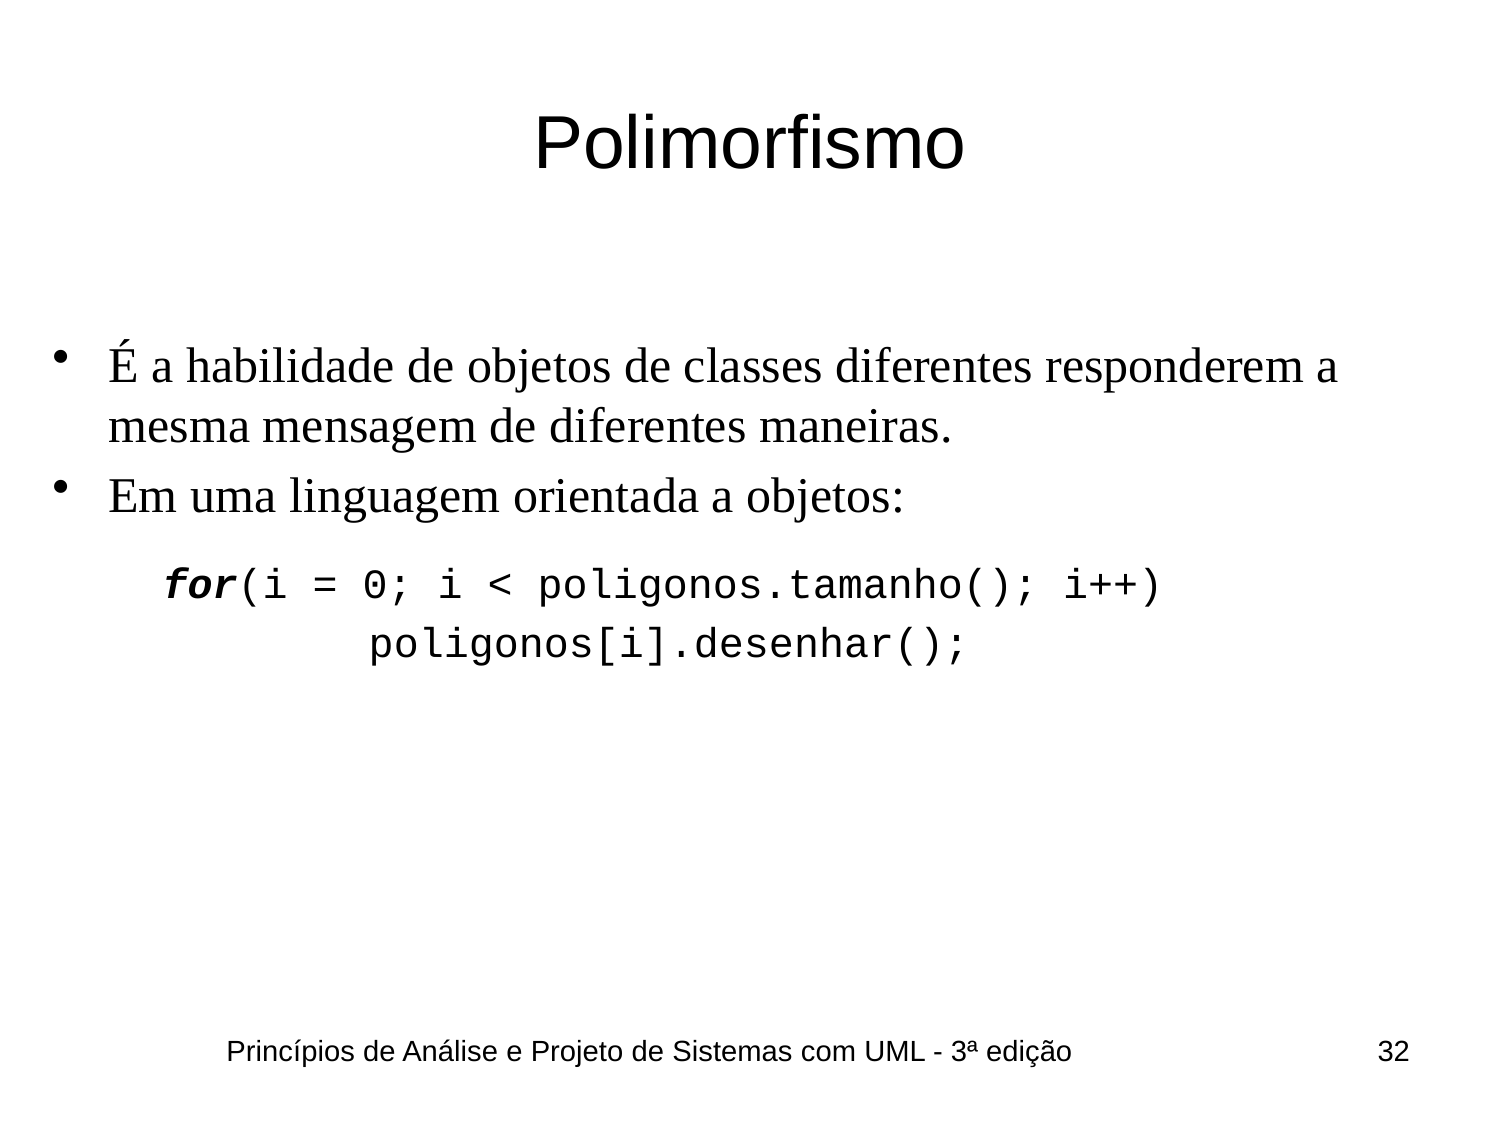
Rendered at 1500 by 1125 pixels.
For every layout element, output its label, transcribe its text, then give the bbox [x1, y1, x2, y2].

slide_number 32 [1237, 1024, 1426, 1103]
text_box for(i = 0; i < poligonos.tamanho(); i++) poligonos[i].desenhar(); [147, 549, 1461, 698]
title Polimorfismo [74, 44, 1426, 233]
text_box É a habilidade de objetos de classes diferentes responderem a mesma mensagem de diferentes maneiras. Em uma linguagem orientada a objetos: [37, 324, 1425, 610]
footer Princípios de Análise e Projeto de Sistemas com UML - 3ª edição [74, 1024, 1226, 1103]
